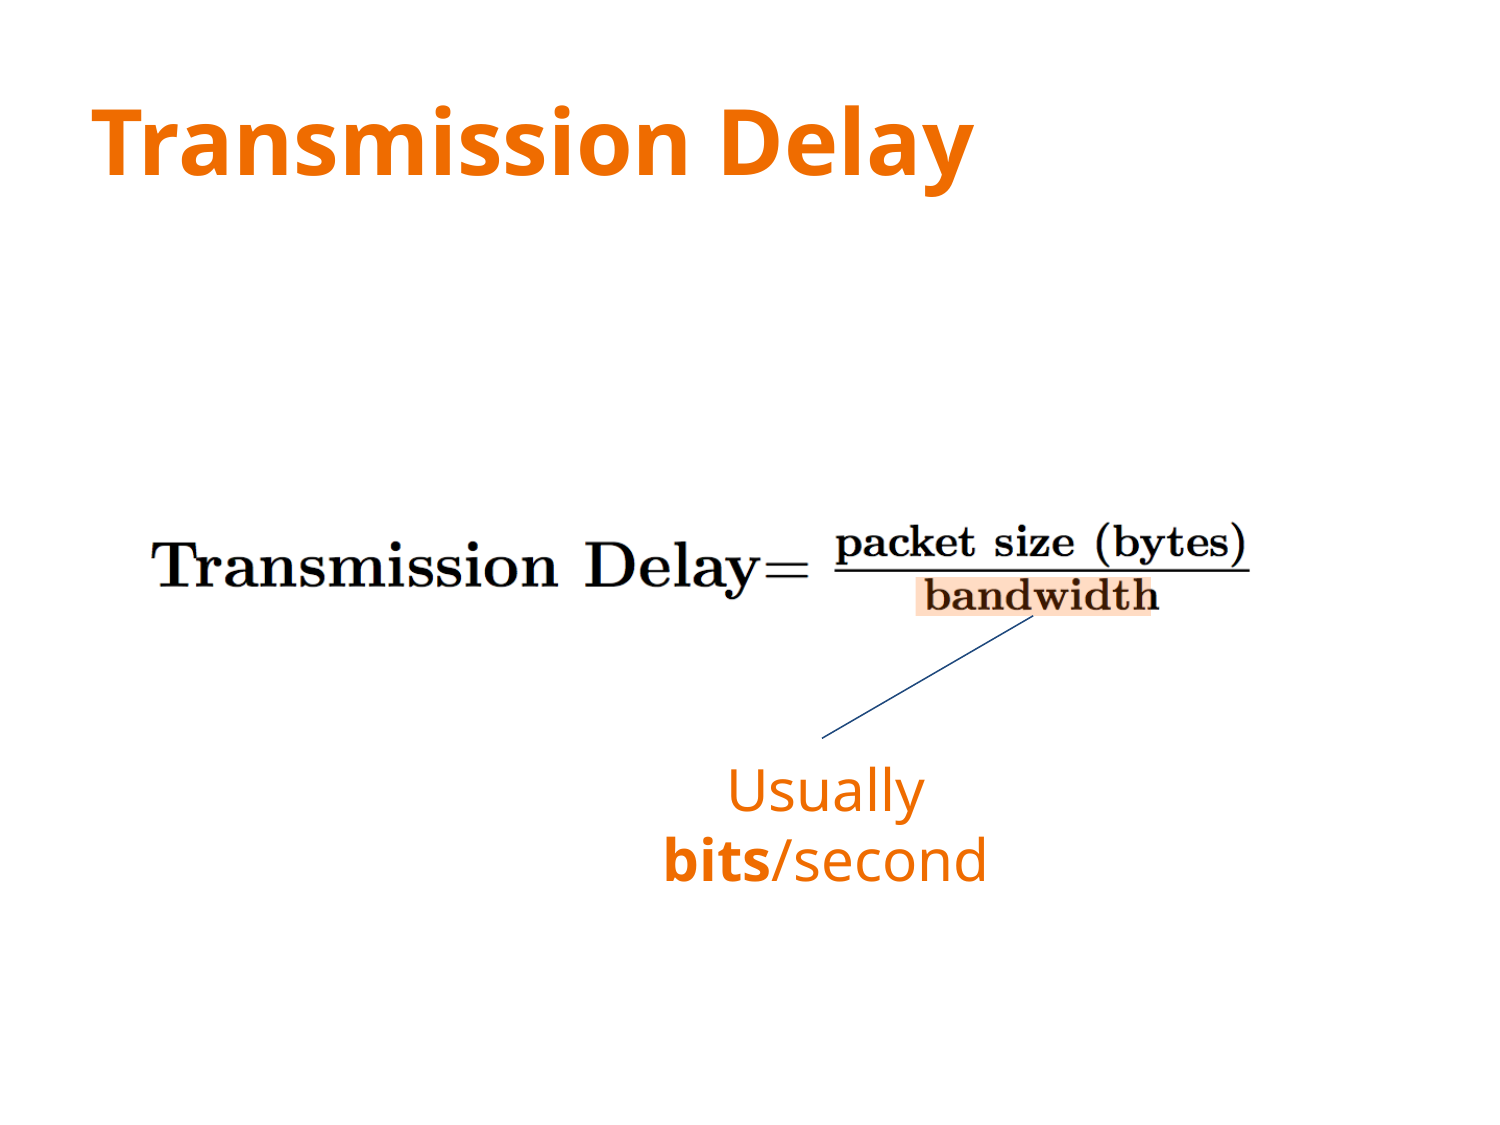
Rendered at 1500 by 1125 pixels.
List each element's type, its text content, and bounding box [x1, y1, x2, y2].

text_box Usually bits/second [593, 738, 1059, 861]
picture [120, 467, 1380, 658]
title Transmission Delay [75, 45, 1425, 233]
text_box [821, 615, 1034, 739]
